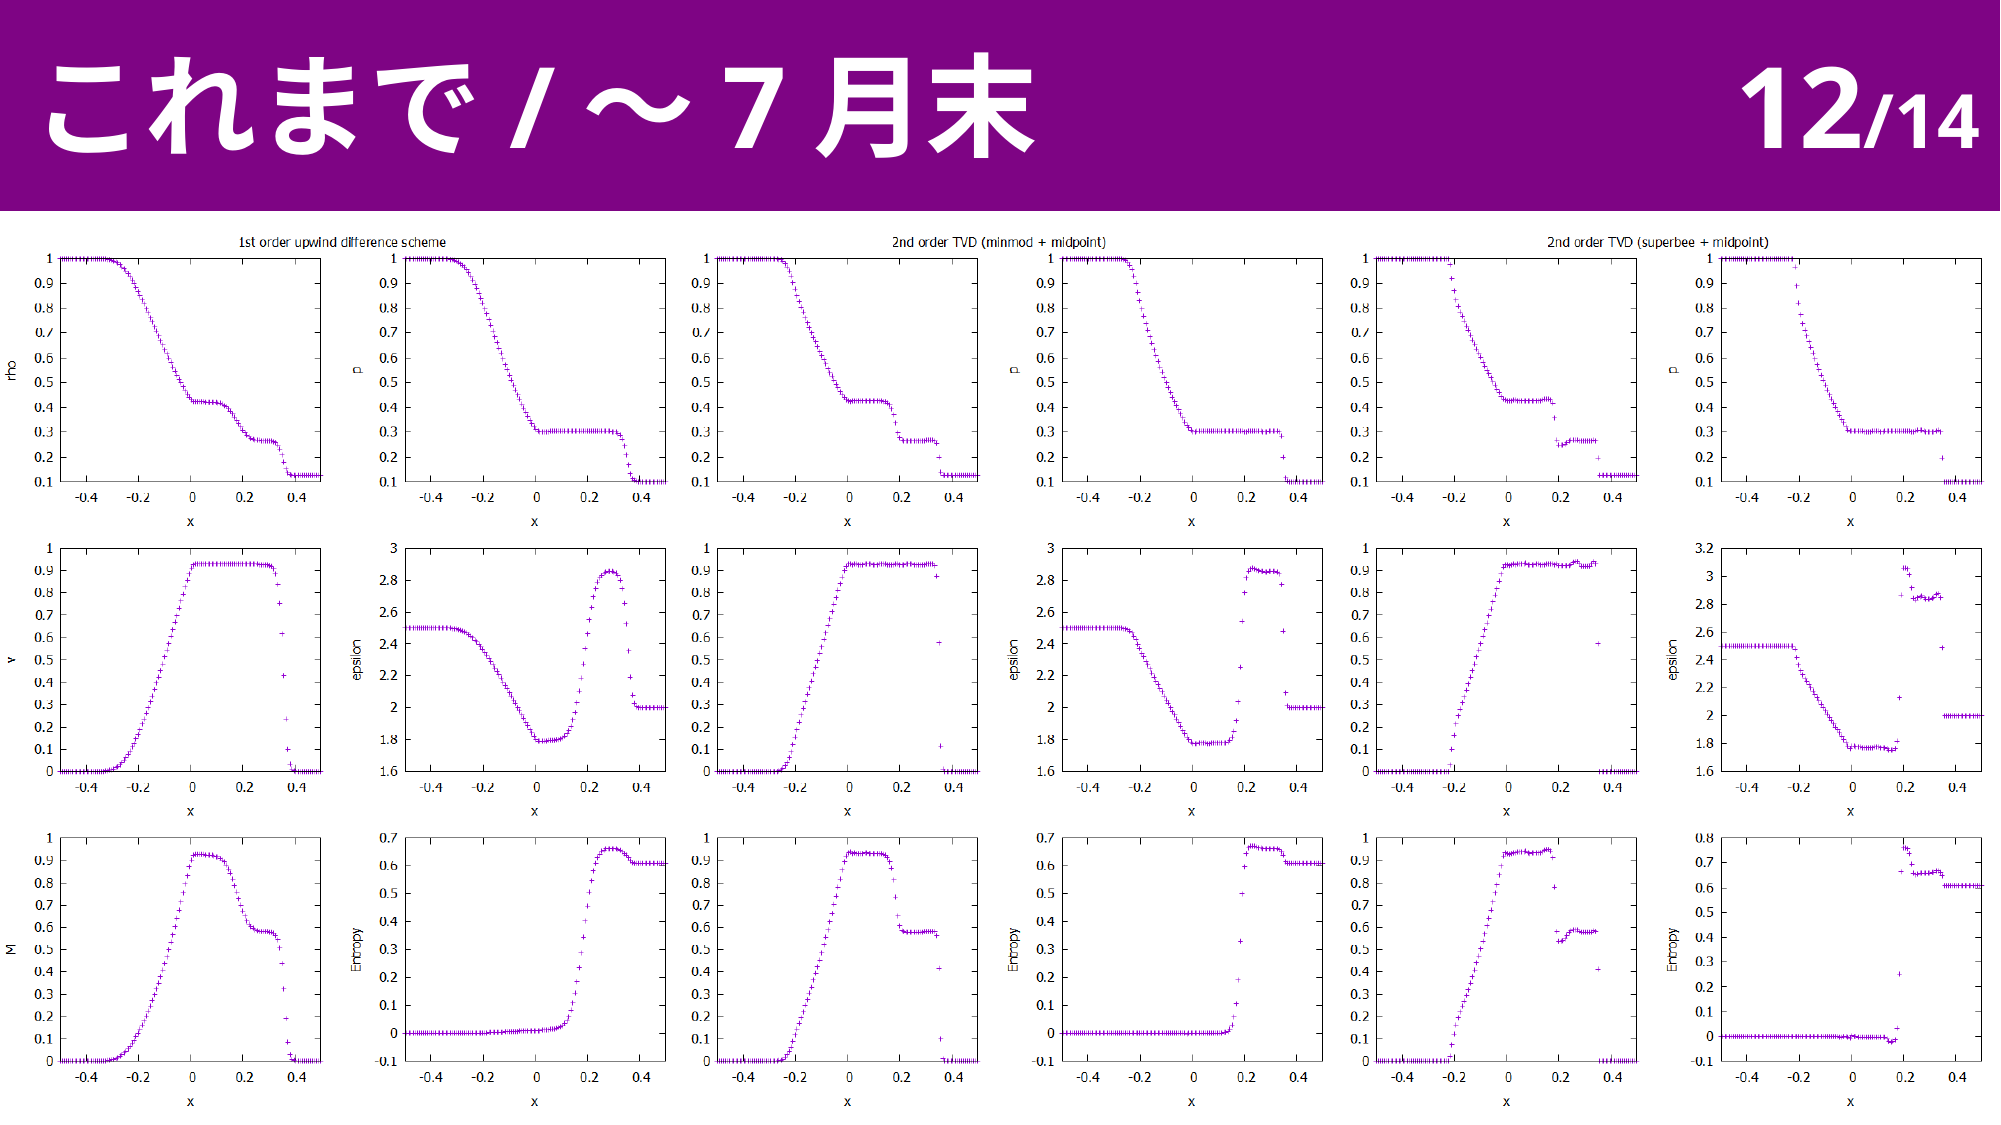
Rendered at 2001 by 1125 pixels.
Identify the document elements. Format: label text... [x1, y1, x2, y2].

text_box 12/14 [1318, 28, 1996, 179]
text_box [0, 0, 2000, 211]
text_box これまで/～7月末 [17, 28, 1054, 179]
picture [0, 225, 2000, 1113]
